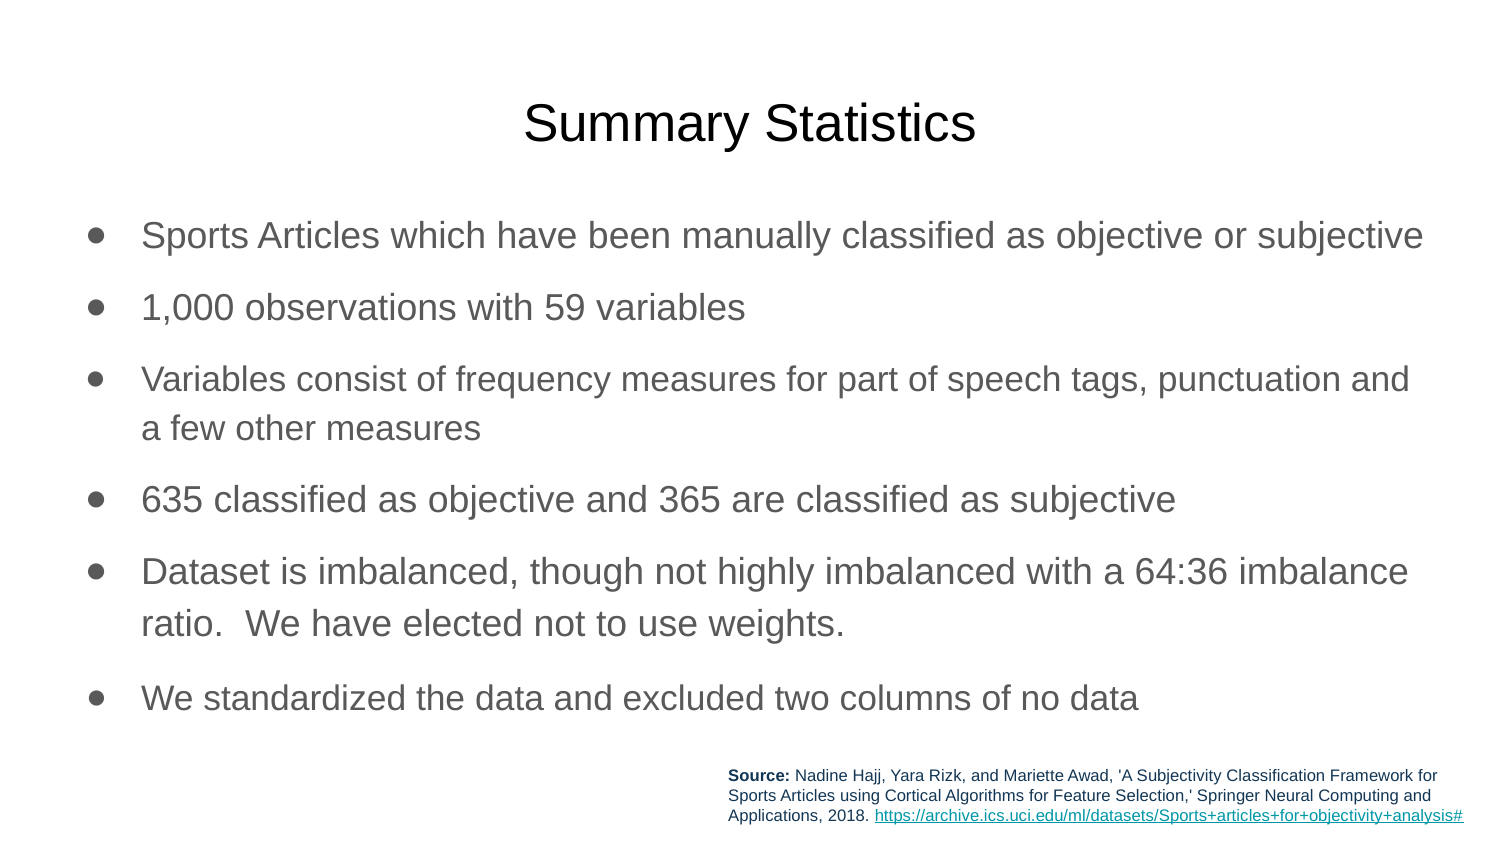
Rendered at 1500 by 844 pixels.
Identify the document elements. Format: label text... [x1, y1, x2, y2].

title Summary Statistics [51, 72, 1449, 167]
text_box Source: Nadine Hajj, Yara Rizk, and Mariette Awad, 'A Subjectivity Classification Framework for Sports Articles using Cortical Algorithms for Feature Selection,' Springer Neural Computing and Applications, 2018. https://archive.ics.uci.edu/ml/datasets/Sports+articles+for+objectivity+analysis# [713, 749, 1500, 840]
list Sports Articles which have been manually classified as objective or subjective 1,000 observations with 59 variables Variables consist of frequency measures for part of speech tags, punctuation and a few other measures 635 classified as objective and 365 are classified as subjective Dataset is imbalanced, though not highly imbalanced with a 64:36 imbalance ratio. We have elected not to use weights. We standardized the data and excluded two columns of no data [51, 189, 1449, 750]
